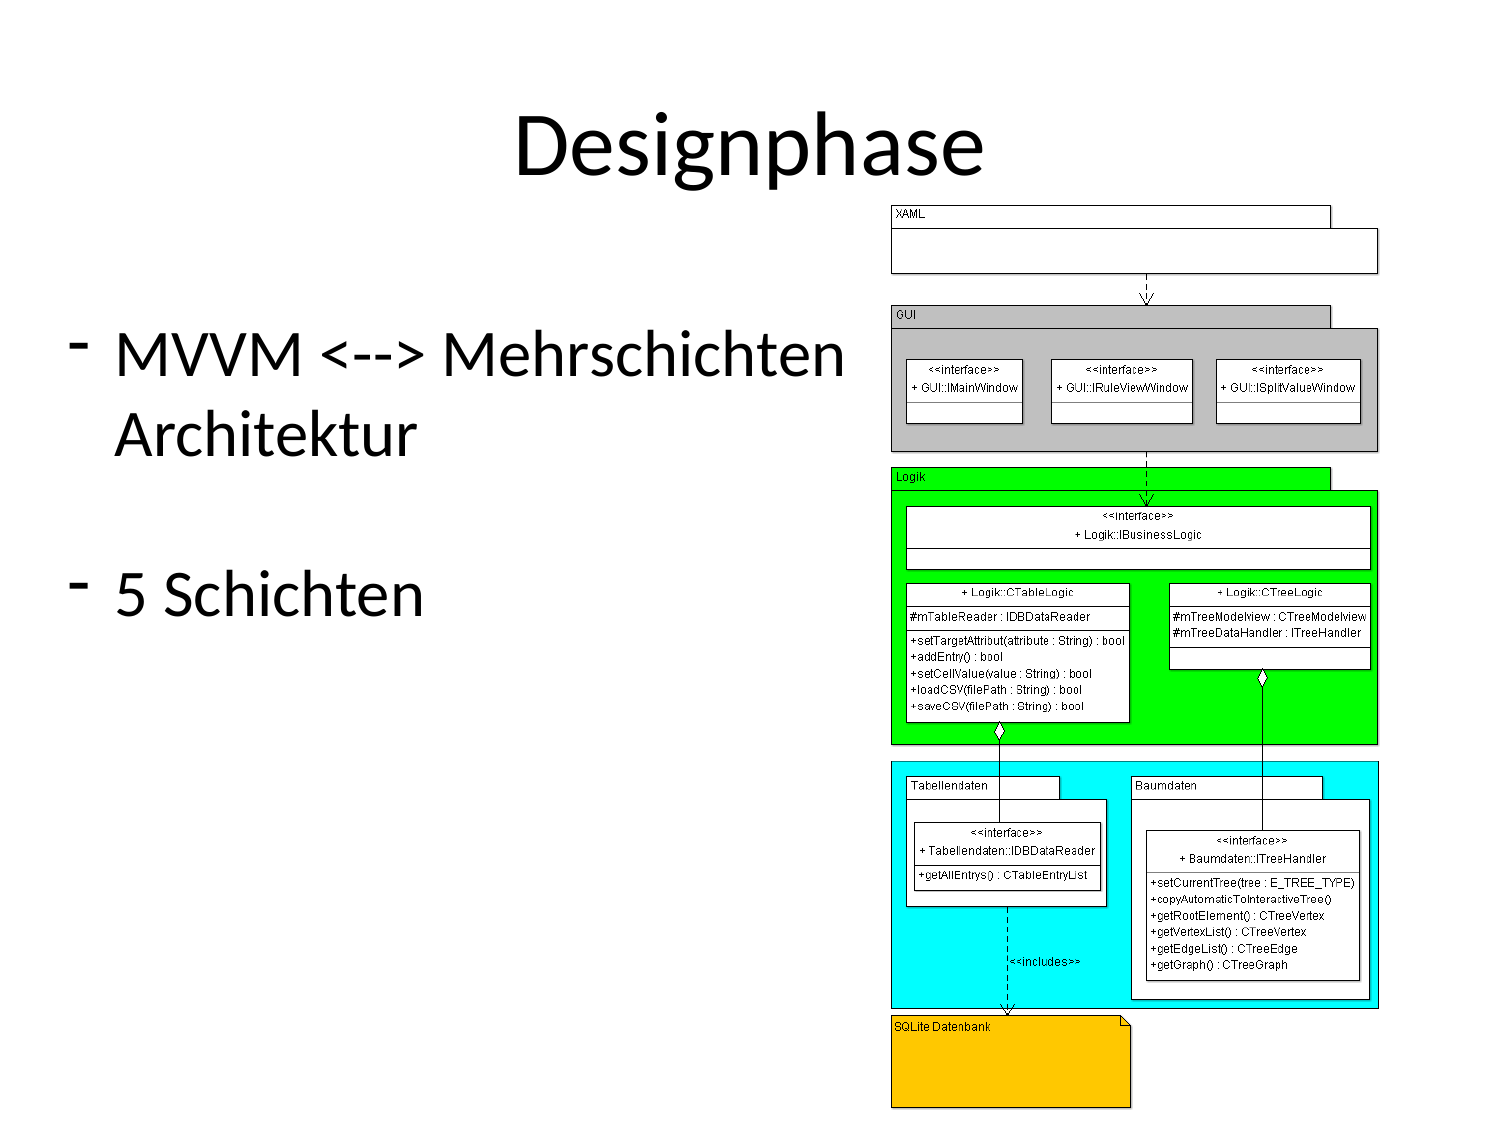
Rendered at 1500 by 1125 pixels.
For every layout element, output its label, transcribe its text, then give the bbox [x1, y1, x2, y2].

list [844, 180, 1424, 1125]
text_box MVVM <--> Mehrschichten Architektur 5 Schichten [53, 302, 839, 683]
title Designphase [75, 45, 1425, 233]
